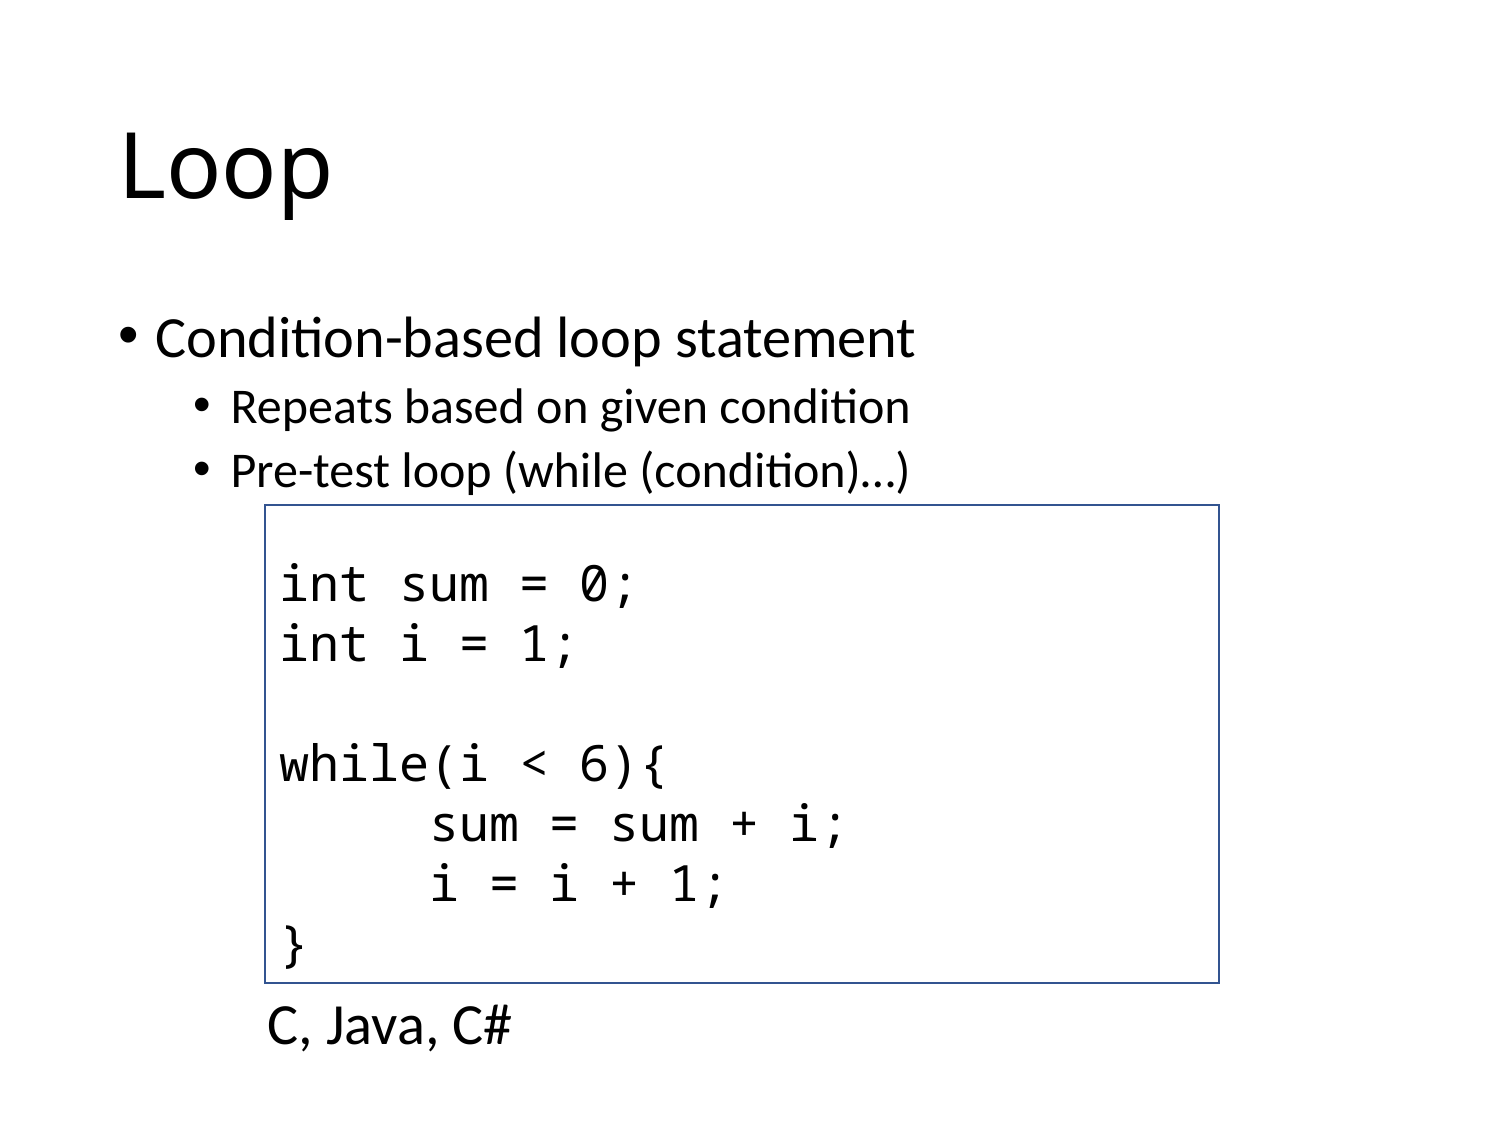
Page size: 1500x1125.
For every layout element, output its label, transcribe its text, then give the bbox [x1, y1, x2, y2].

text_box [264, 504, 1220, 984]
text_box int sum = 0; int i = 1; while(i < 6){ sum = sum + i; i = i + 1; } [265, 544, 865, 979]
text_box C, Java, C# [253, 979, 529, 1064]
title Loop [103, 59, 1397, 278]
list Condition-based loop statement Repeats based on given condition Pre-test loop (while (condition)…) [103, 299, 1397, 1014]
